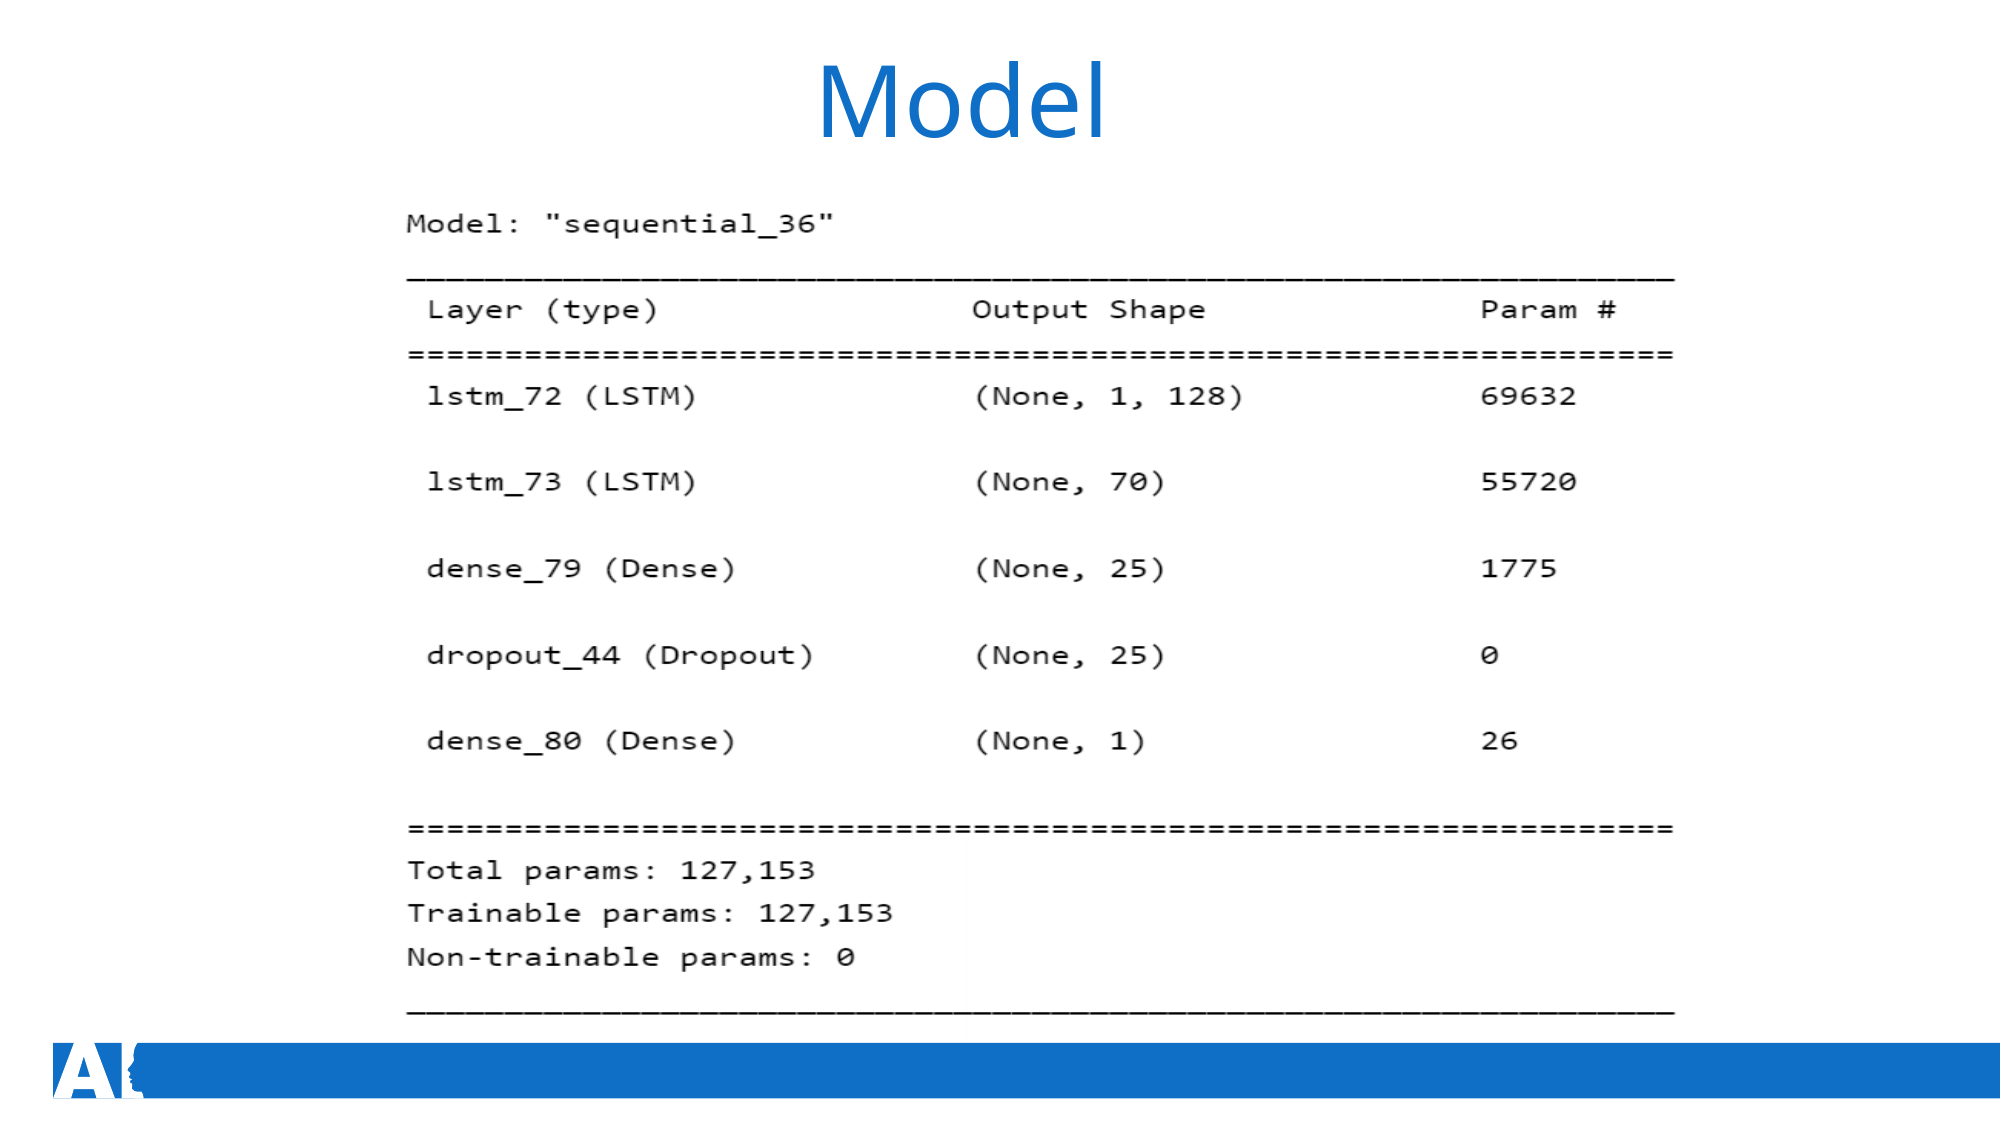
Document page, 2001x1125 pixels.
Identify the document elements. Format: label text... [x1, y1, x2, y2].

picture [384, 197, 1721, 1042]
list Model [0, 55, 1924, 140]
